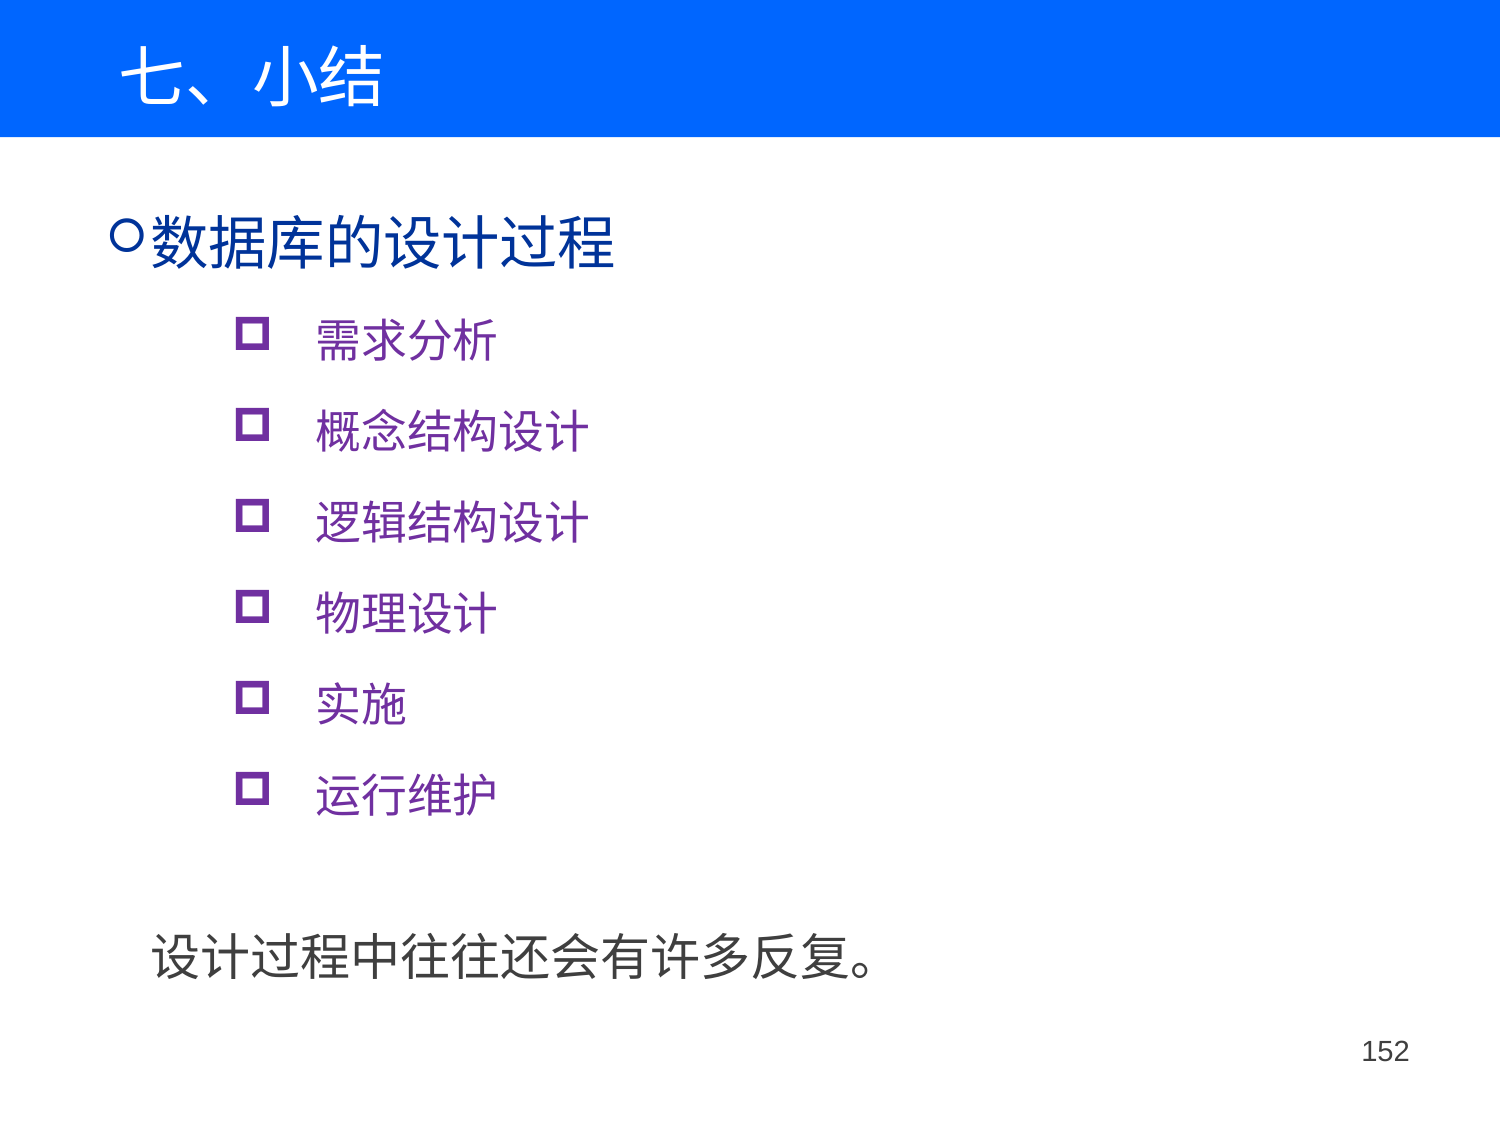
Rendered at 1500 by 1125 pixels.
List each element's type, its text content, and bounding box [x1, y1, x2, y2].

title 七、小结 [103, 16, 1452, 134]
slide_number 152 [1074, 1024, 1425, 1103]
list 数据库的设计过程 需求分析 概念结构设计 逻辑结构设计 物理设计 实施 运行维护 设计过程中往往还会有许多反复。 [76, 198, 1425, 1082]
